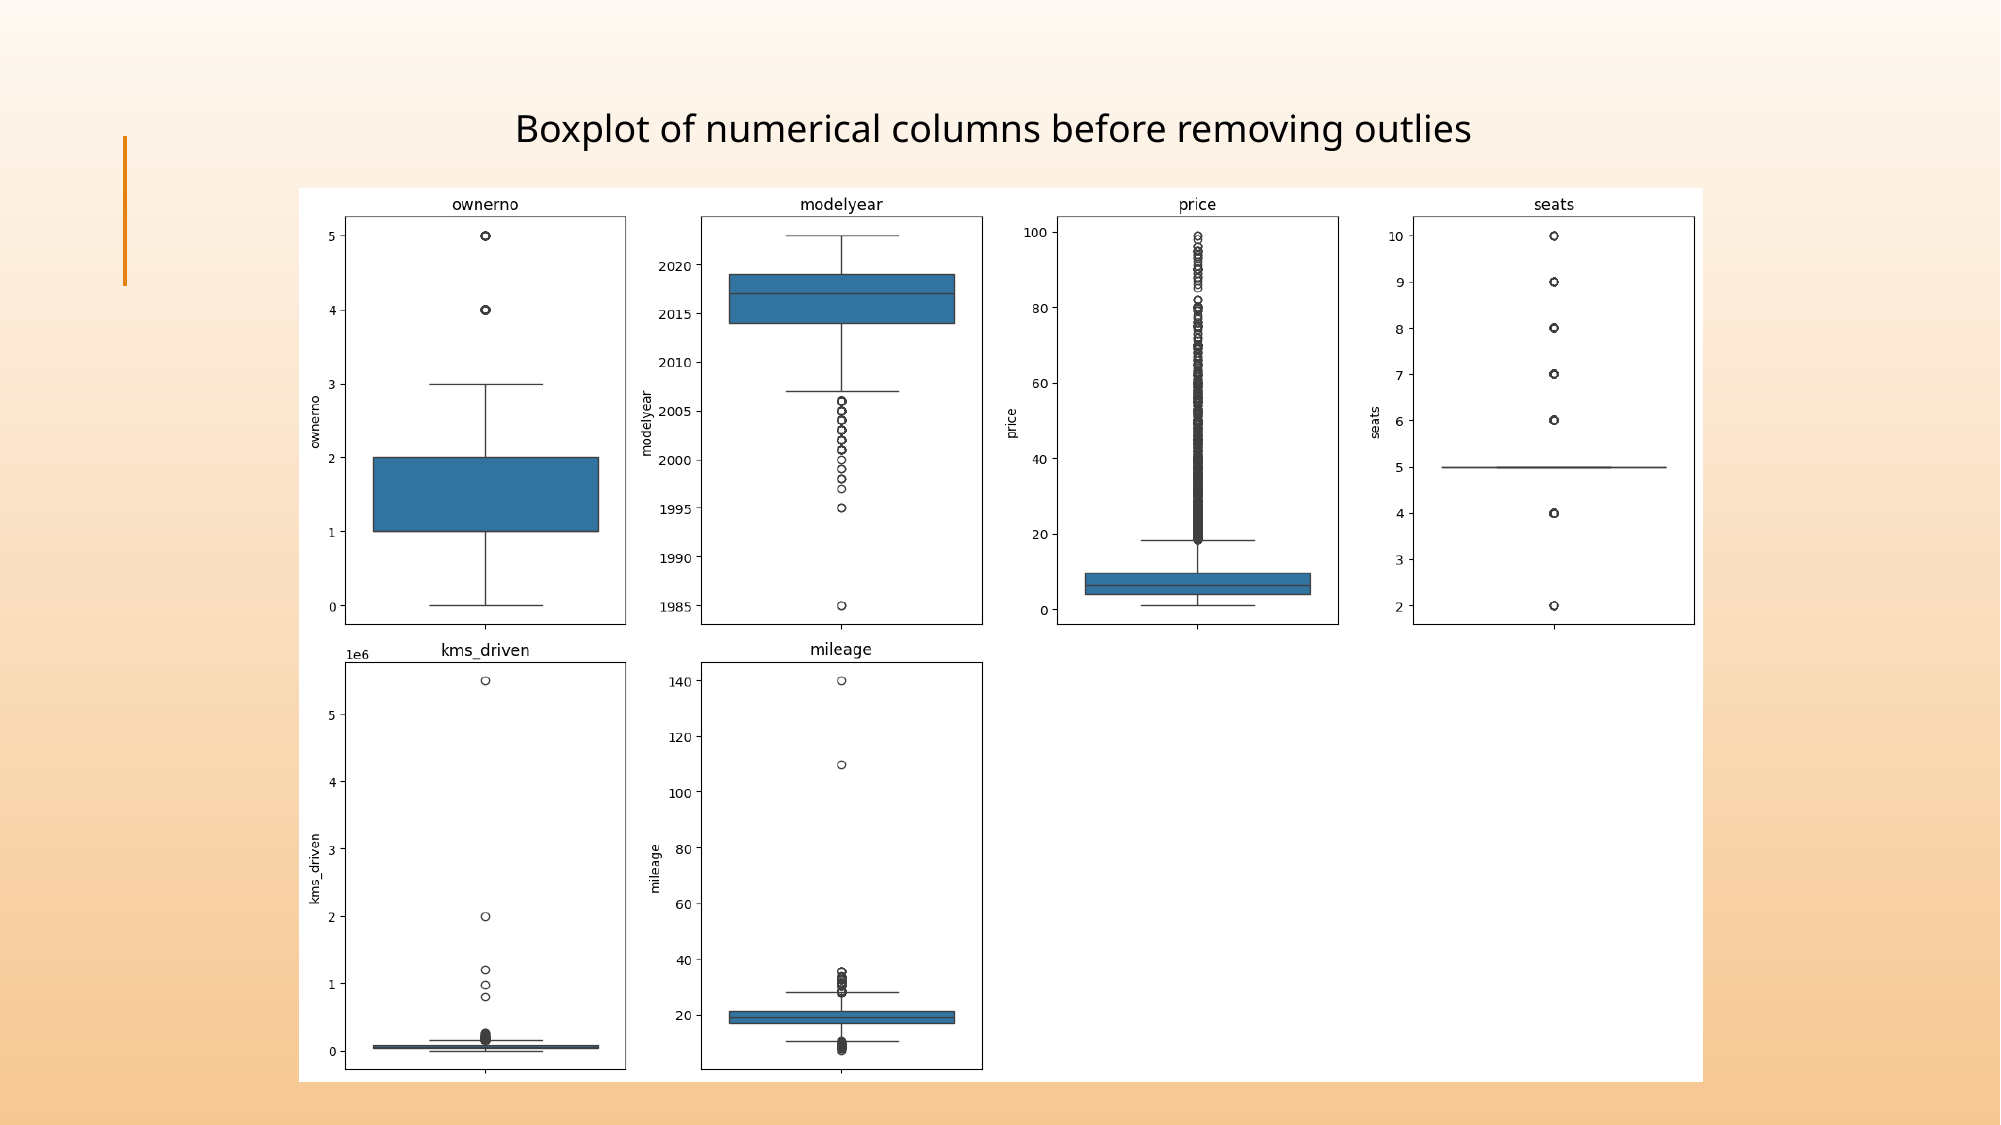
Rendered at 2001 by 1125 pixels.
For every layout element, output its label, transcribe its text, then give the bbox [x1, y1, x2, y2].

picture [299, 188, 1703, 1082]
text_box Boxplot of numerical columns before removing outlies [500, 97, 1500, 158]
